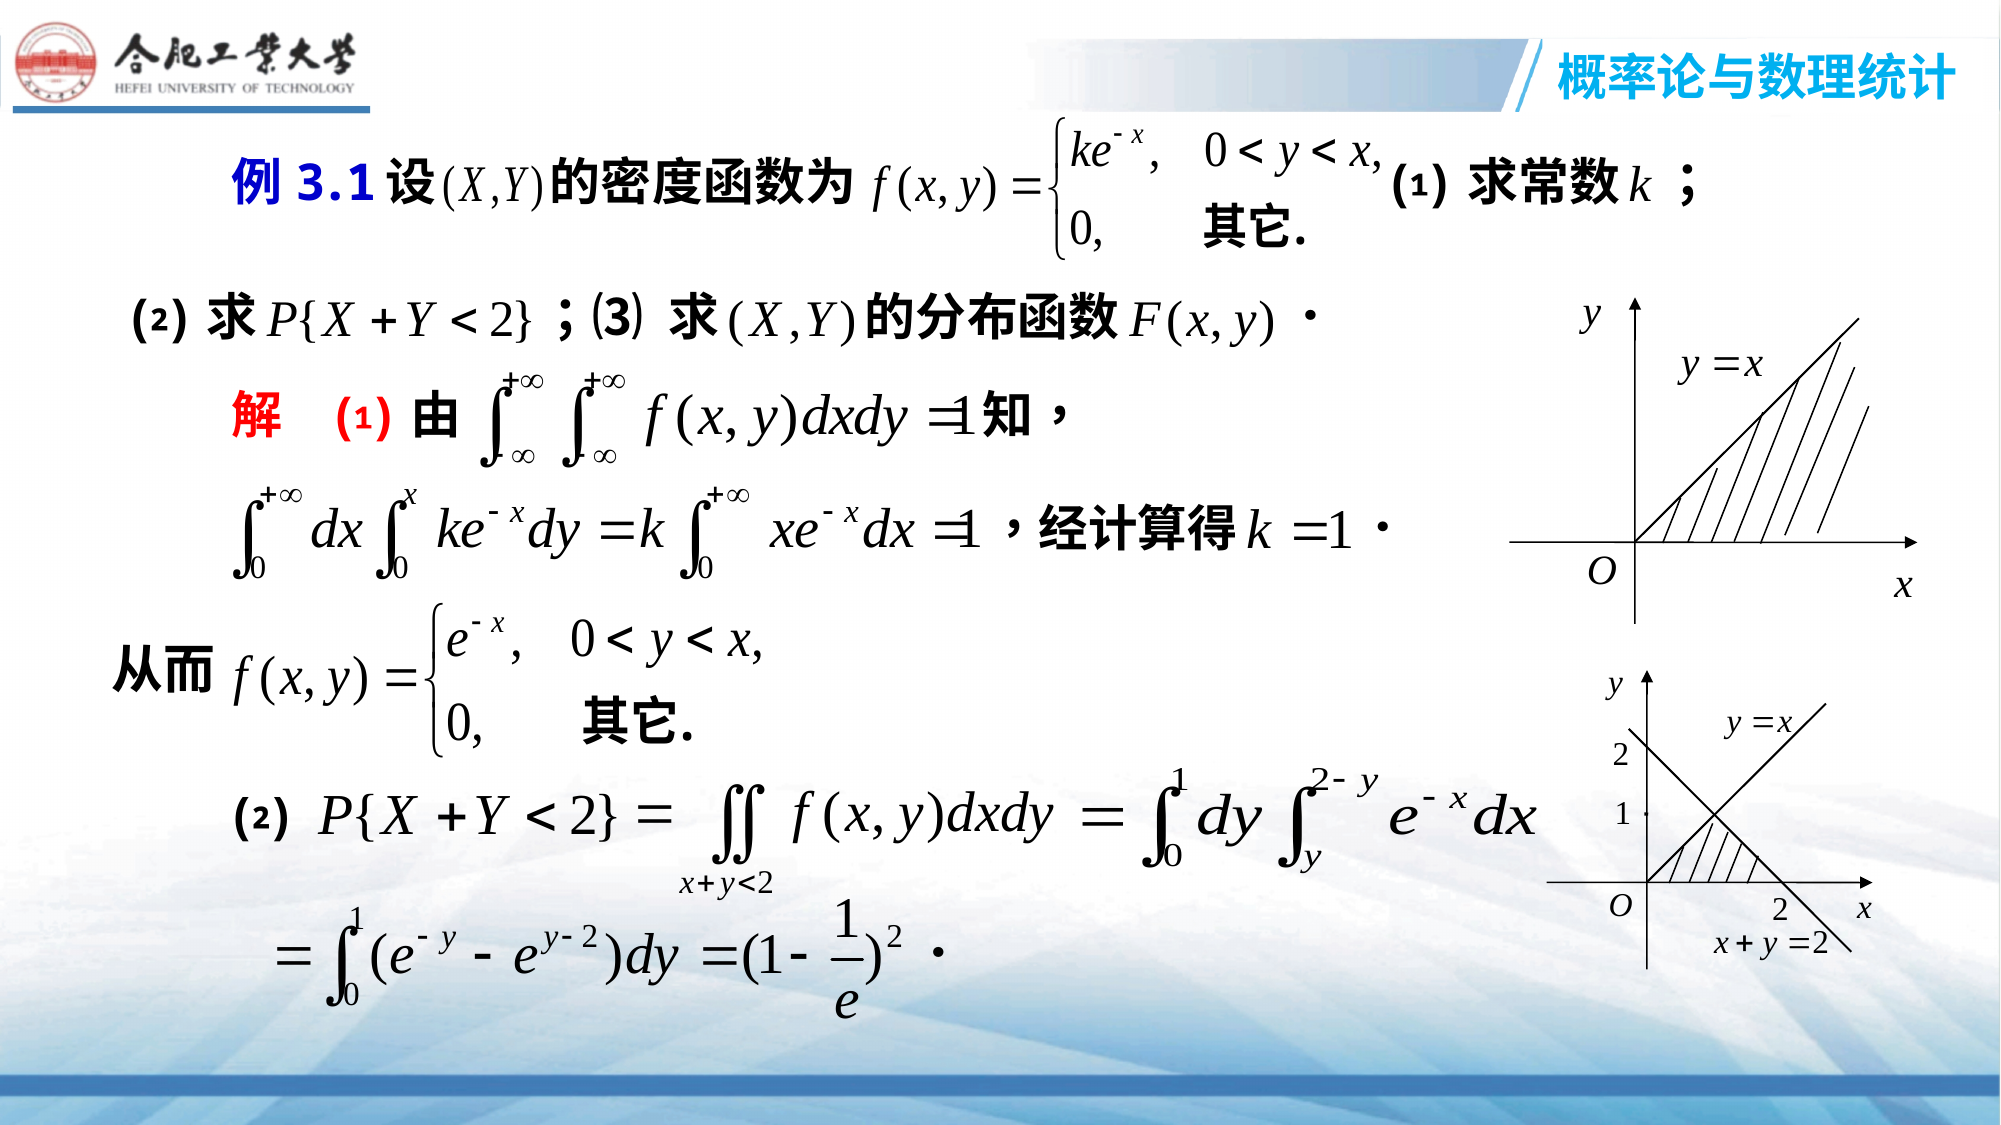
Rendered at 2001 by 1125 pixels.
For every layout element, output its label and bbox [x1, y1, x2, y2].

text_box [1509, 283, 2000, 632]
text_box [1546, 643, 1948, 1013]
list [129, 107, 1766, 382]
text_box [231, 757, 701, 882]
picture [0, 0, 2001, 1125]
text_box [111, 592, 1017, 785]
text_box [1064, 753, 1546, 913]
list [231, 351, 1155, 467]
text_box [214, 467, 1469, 632]
text_box [623, 764, 1139, 925]
text_box [261, 882, 1008, 1042]
